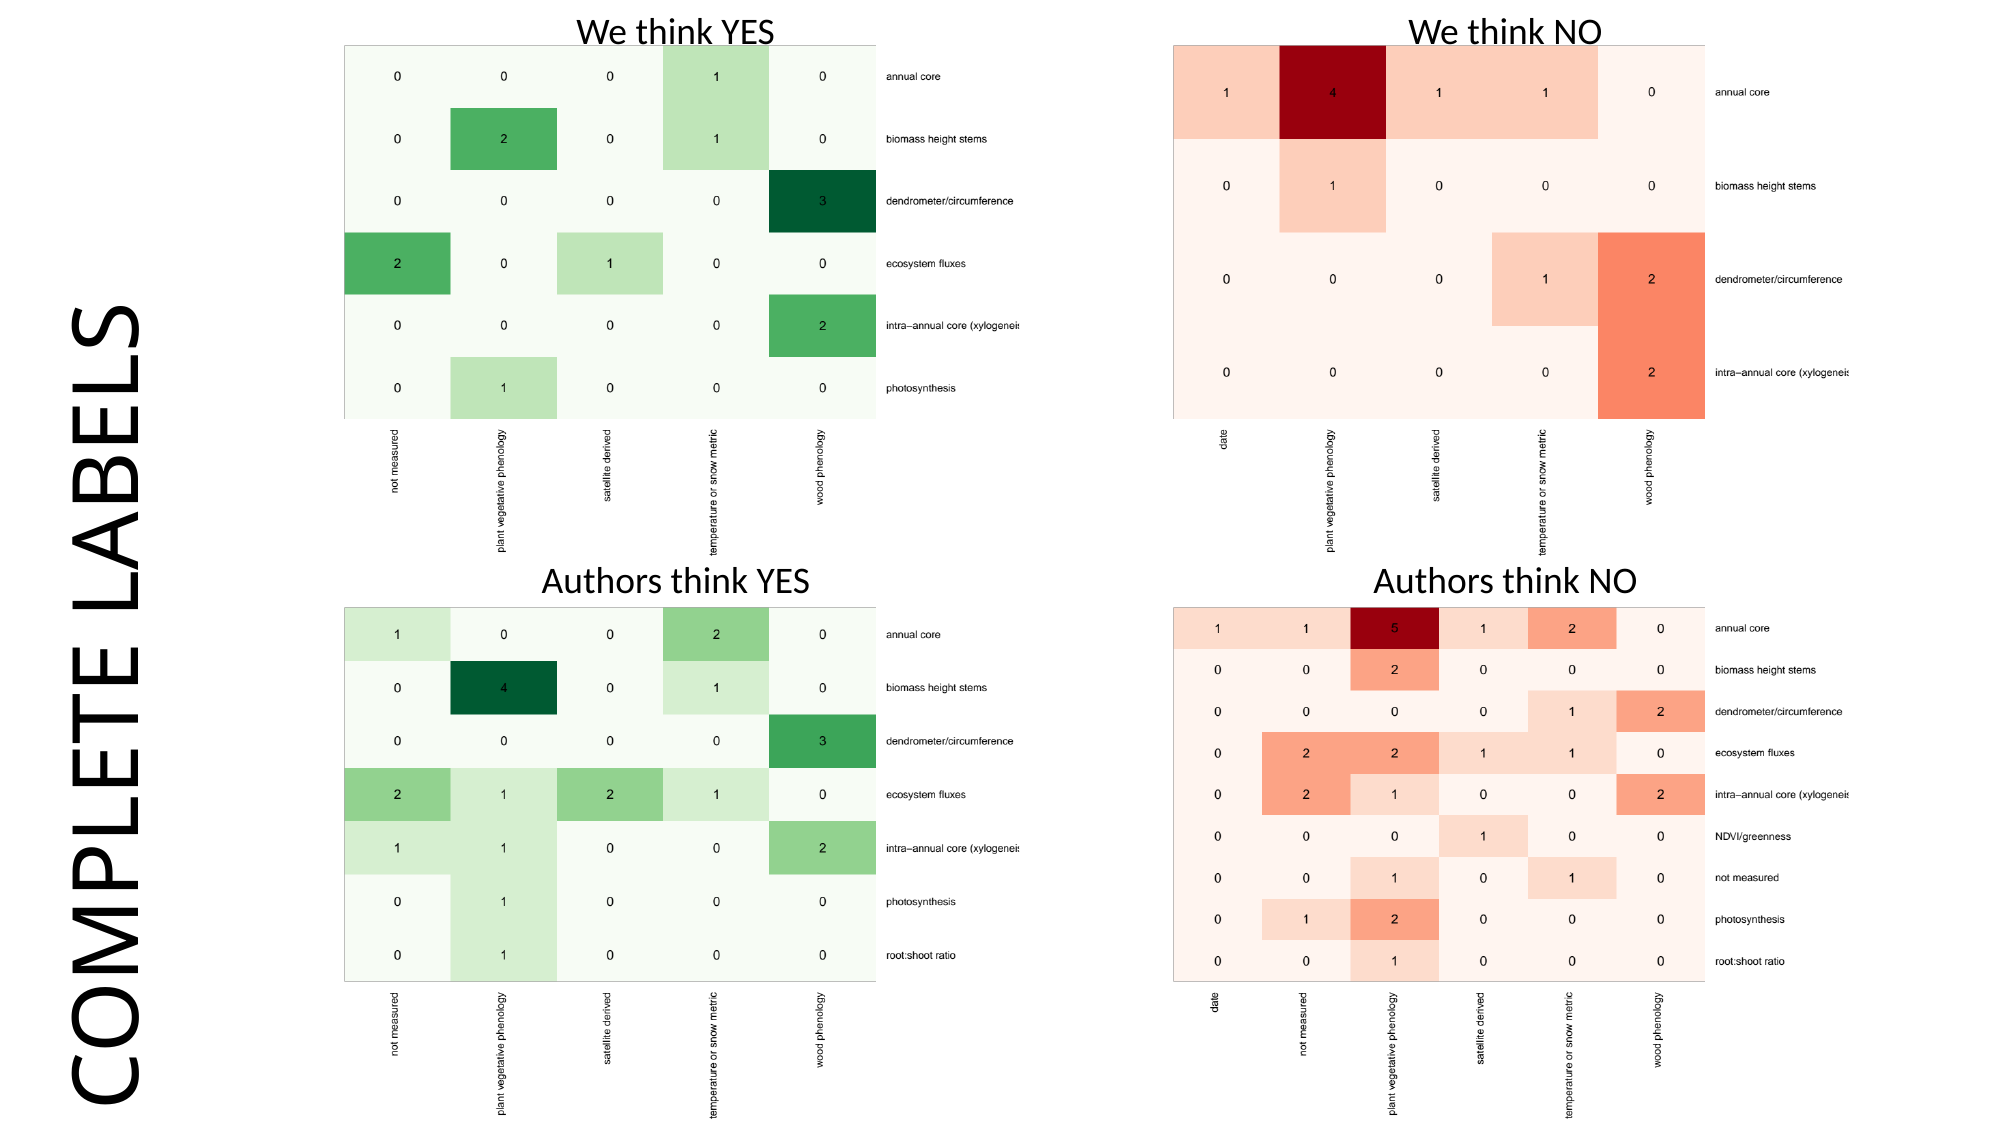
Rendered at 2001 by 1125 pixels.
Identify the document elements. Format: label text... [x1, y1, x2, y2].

text_box We think YES [561, 0, 791, 32]
text_box We think NO [1393, 0, 1618, 32]
picture [1162, 594, 1849, 1125]
text_box Authors think NO [1358, 563, 1653, 594]
title COMPLETE LABELS [0, 0, 218, 1125]
picture [333, 32, 1020, 563]
text_box Authors think YES [526, 563, 826, 594]
picture [1162, 32, 1849, 563]
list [333, 594, 1020, 1125]
